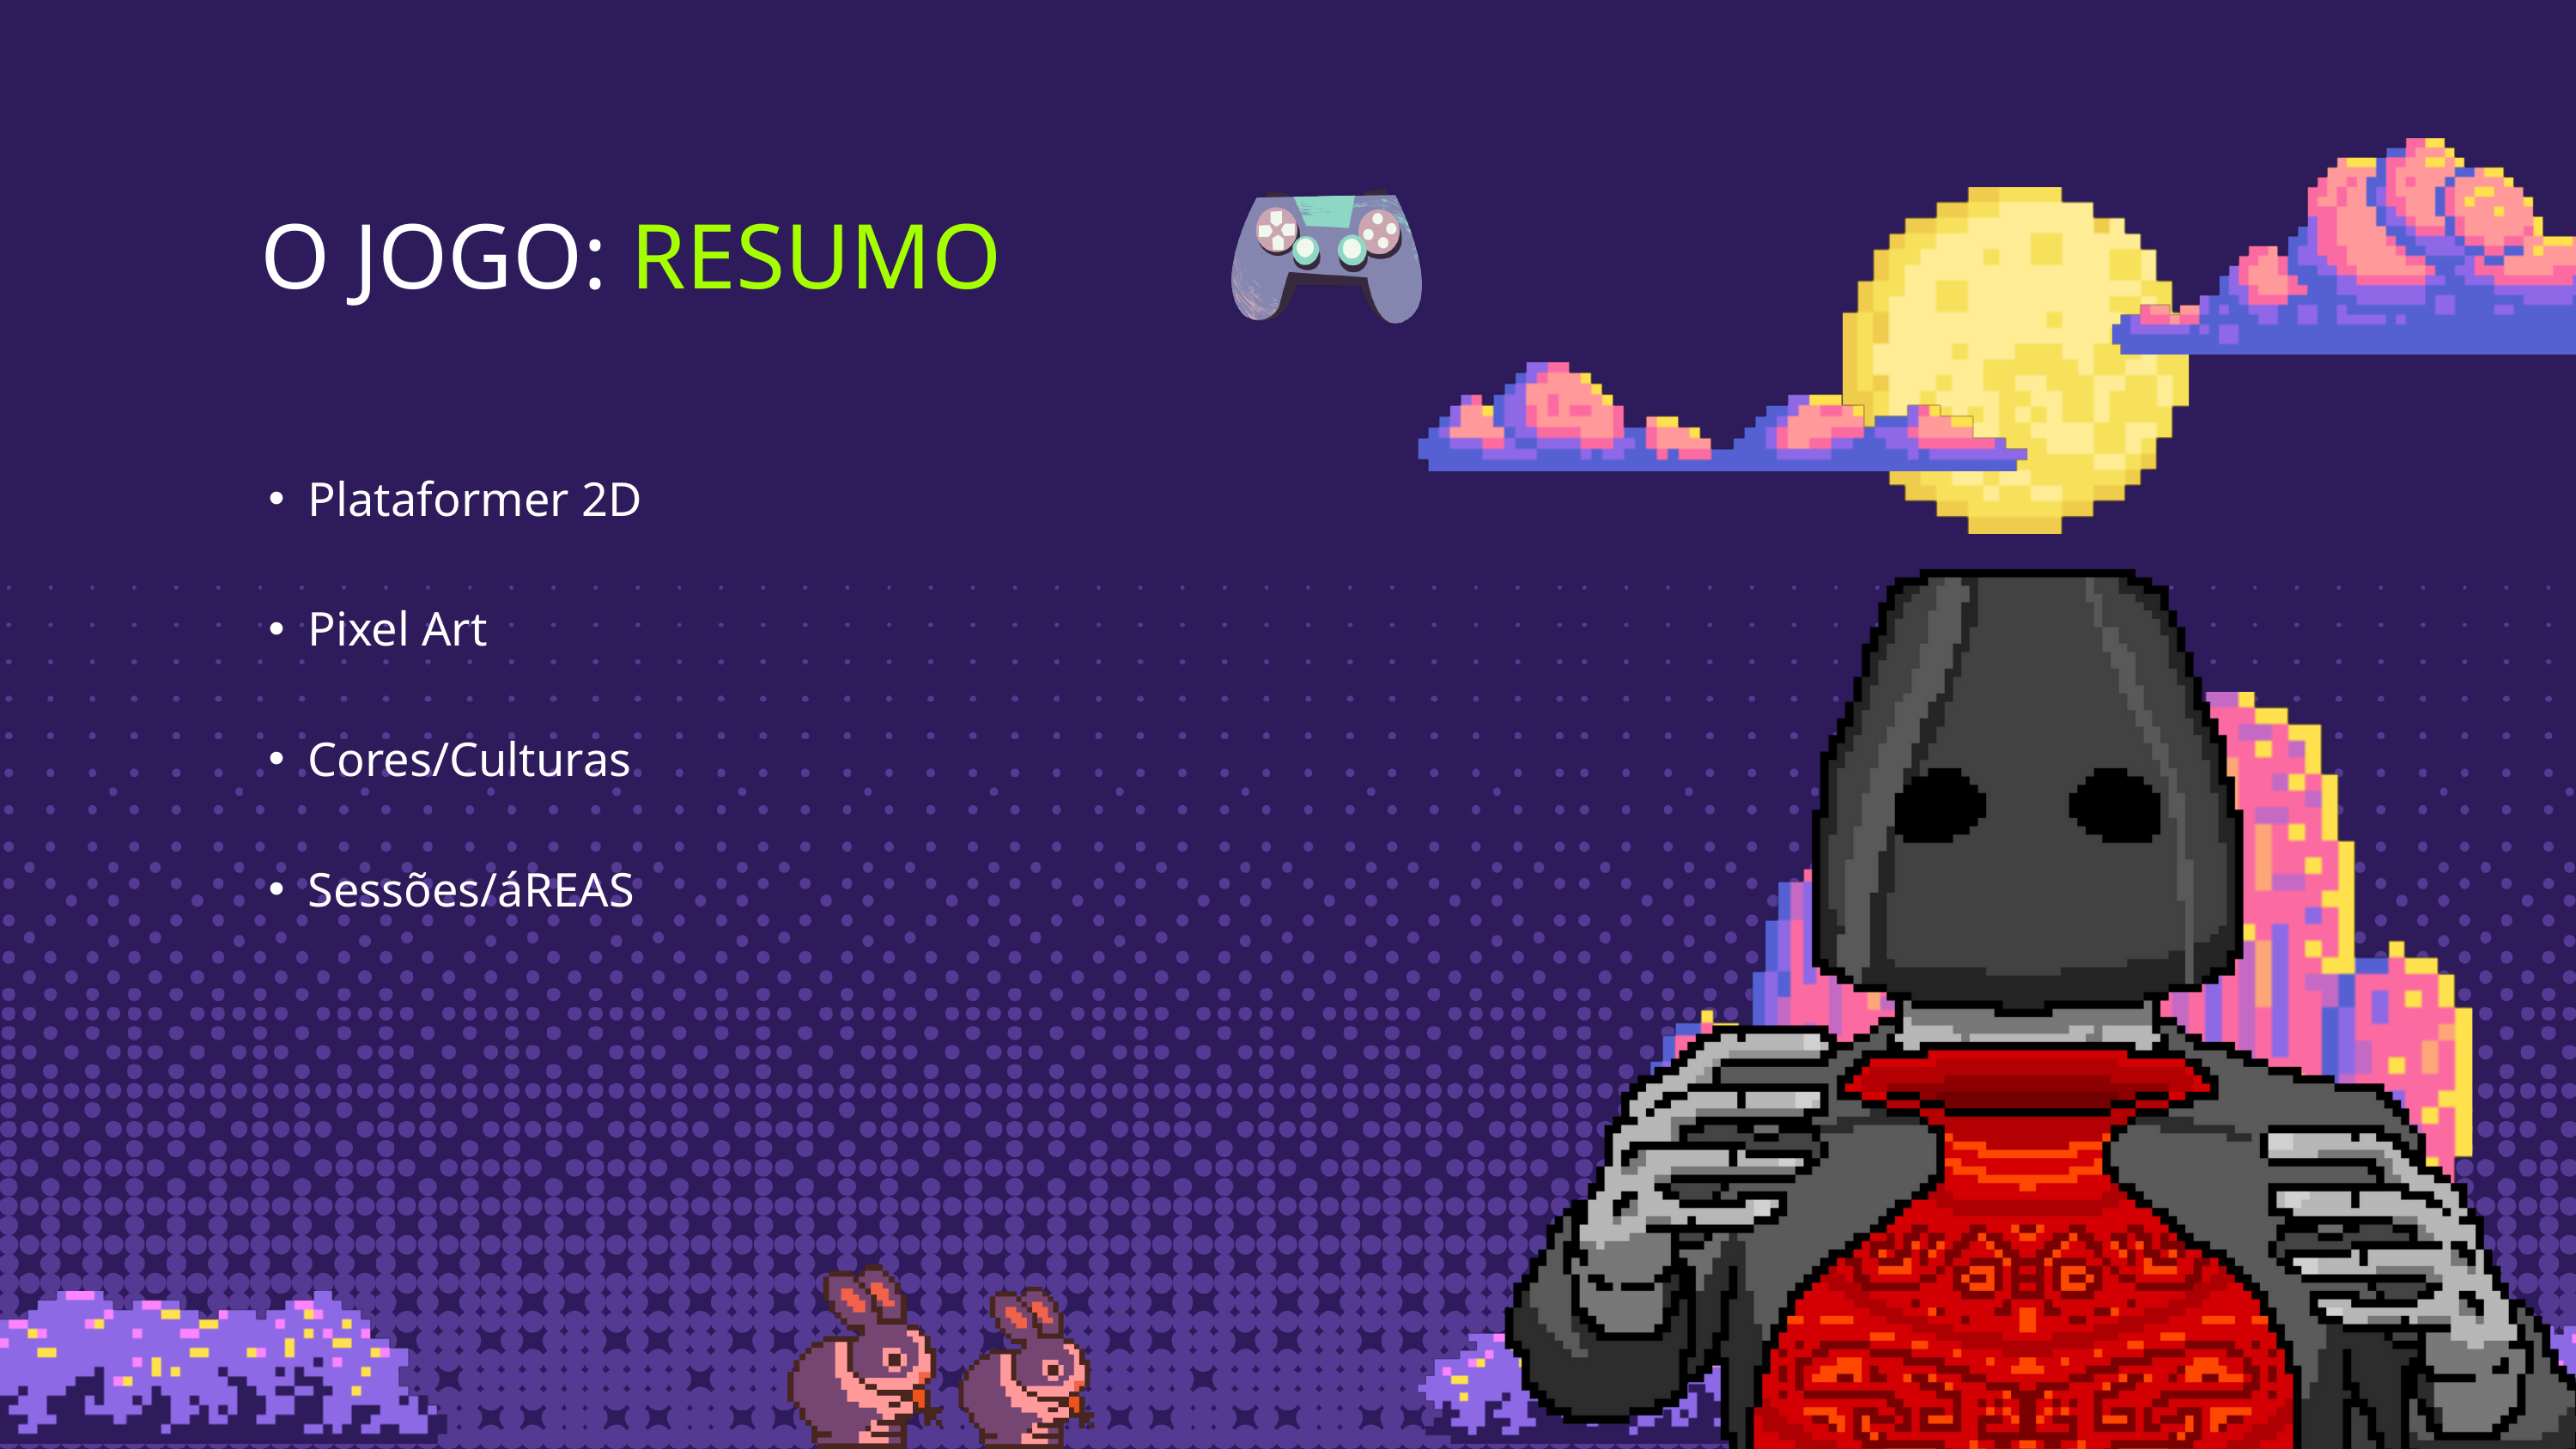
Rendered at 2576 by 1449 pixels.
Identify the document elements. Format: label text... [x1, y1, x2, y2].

text_box [1418, 362, 2028, 471]
text_box [1321, 569, 2576, 582]
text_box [0, 585, 2576, 1449]
text_box Plataformer 2D Pixel Art Cores/Culturas Sessões/áREAS [228, 460, 1321, 582]
text_box [1842, 187, 2190, 534]
text_box [1231, 306, 1422, 324]
text_box [2111, 138, 2576, 355]
text_box O JOGO: RESUMO [260, 181, 1510, 306]
